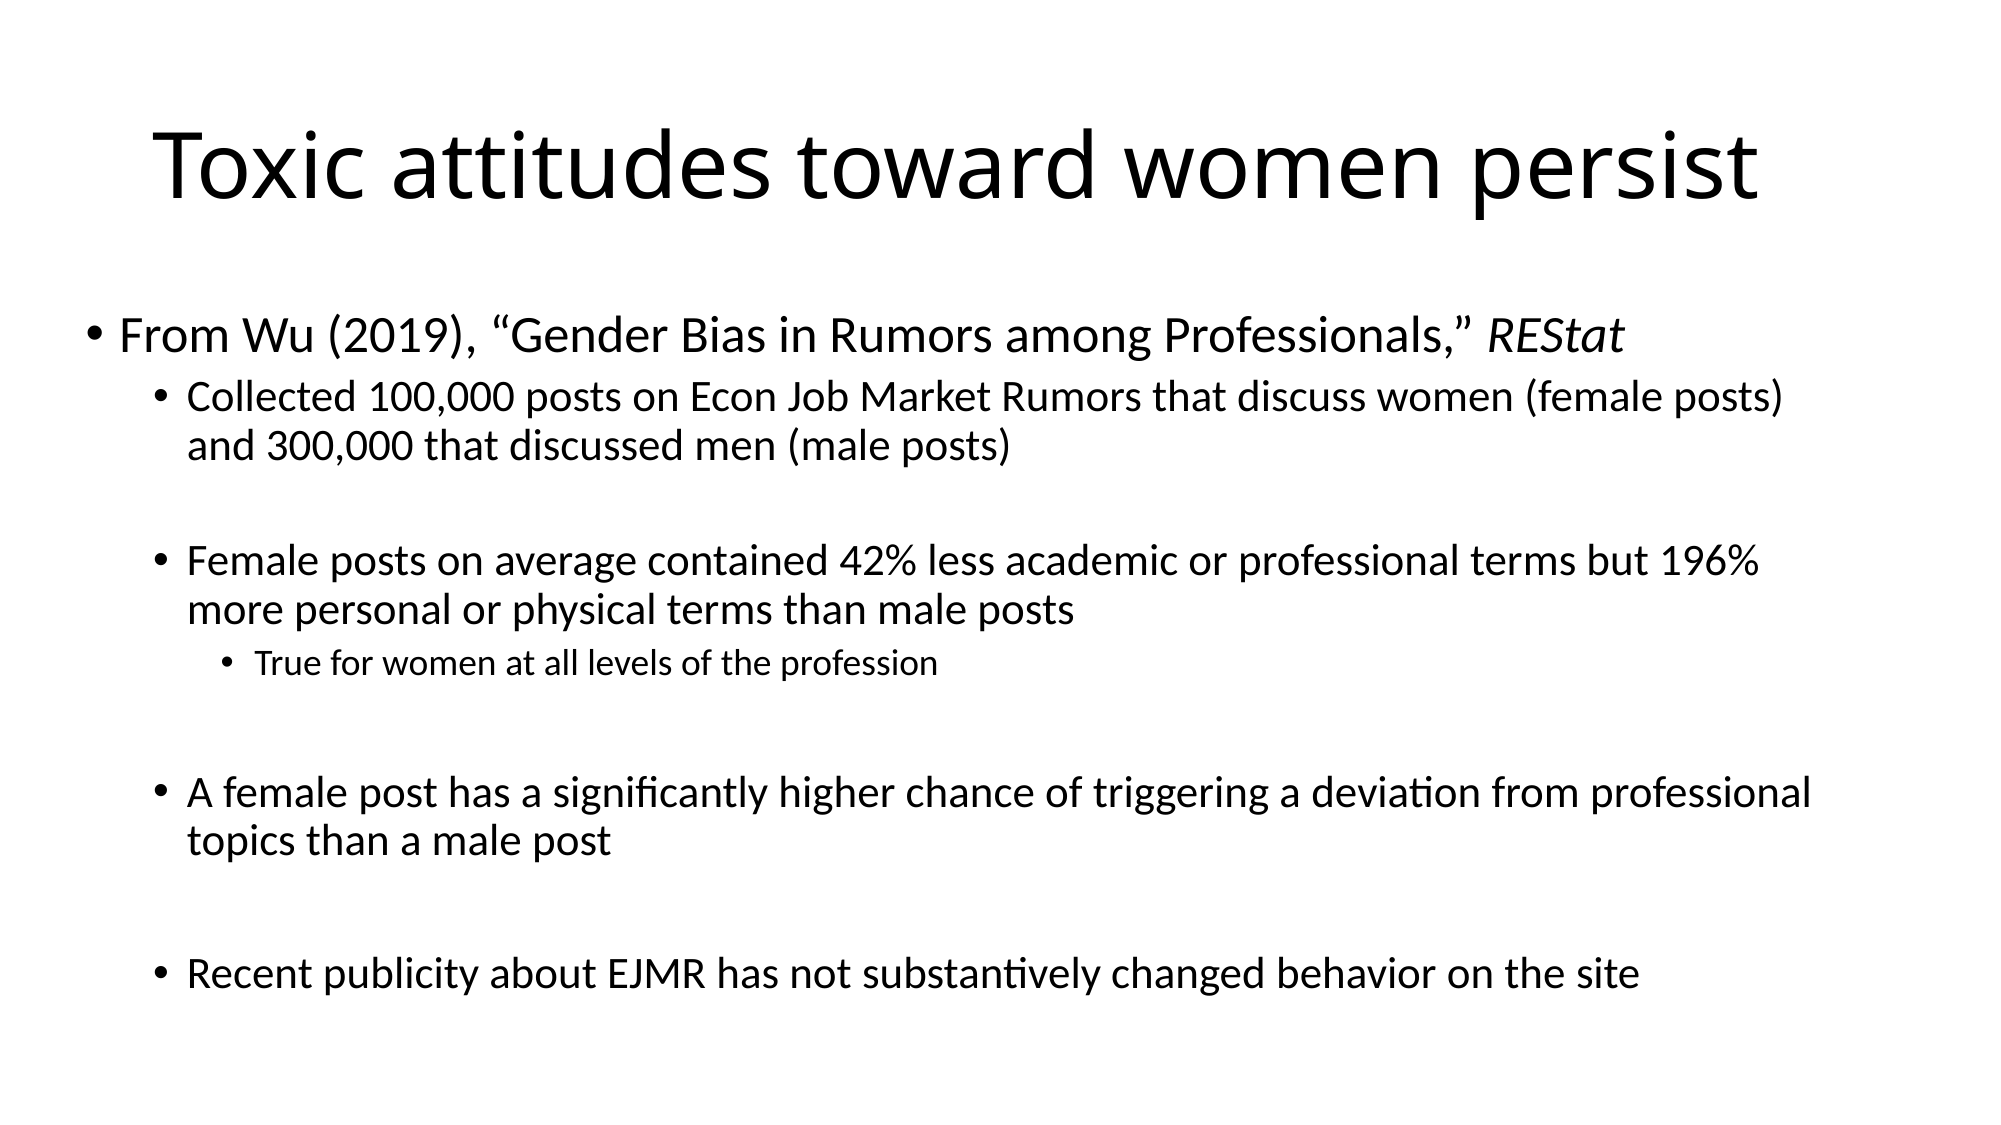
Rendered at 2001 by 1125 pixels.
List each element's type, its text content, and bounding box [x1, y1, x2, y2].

title Toxic attitudes toward women persist [137, 59, 1863, 278]
list From Wu (2019), “Gender Bias in Rumors among Professionals,” REStat Collected 100,000 posts on Econ Job Market Rumors that discuss women (female posts) and 300,000 that discussed men (male posts) Female posts on average contained 42% less academic or professional terms but 196% more personal or physical terms than male posts True for women at all levels of the profession A female post has a significantly higher chance of triggering a deviation from professional topics than a male post Recent publicity about EJMR has not substantively changed behavior on the site [70, 299, 1863, 1014]
